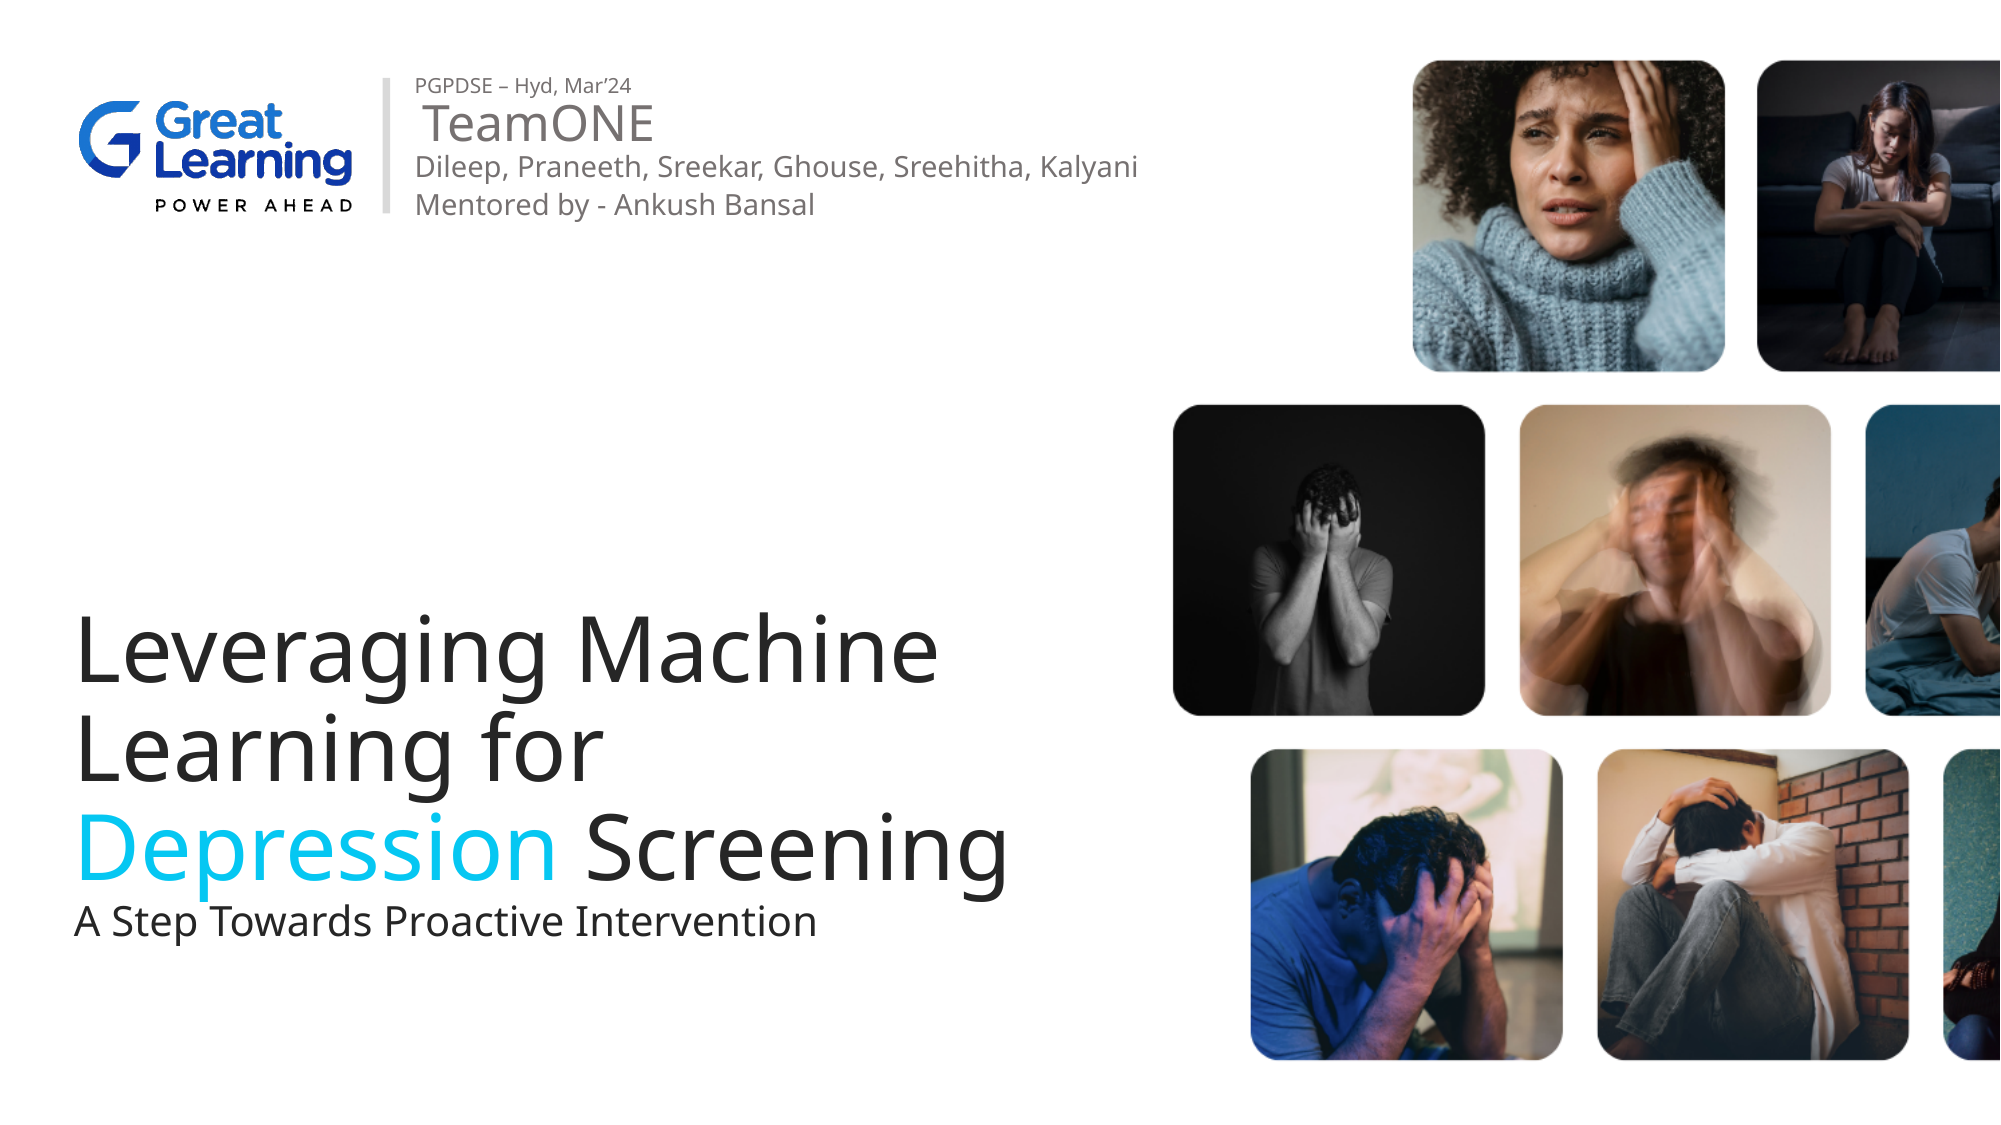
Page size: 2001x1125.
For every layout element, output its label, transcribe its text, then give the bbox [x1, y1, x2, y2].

picture [1121, 0, 2000, 1125]
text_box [58, 65, 1220, 229]
title Leveraging Machine Learning for Depression Screening A Step Towards Proactive Intervention [59, 562, 1105, 954]
